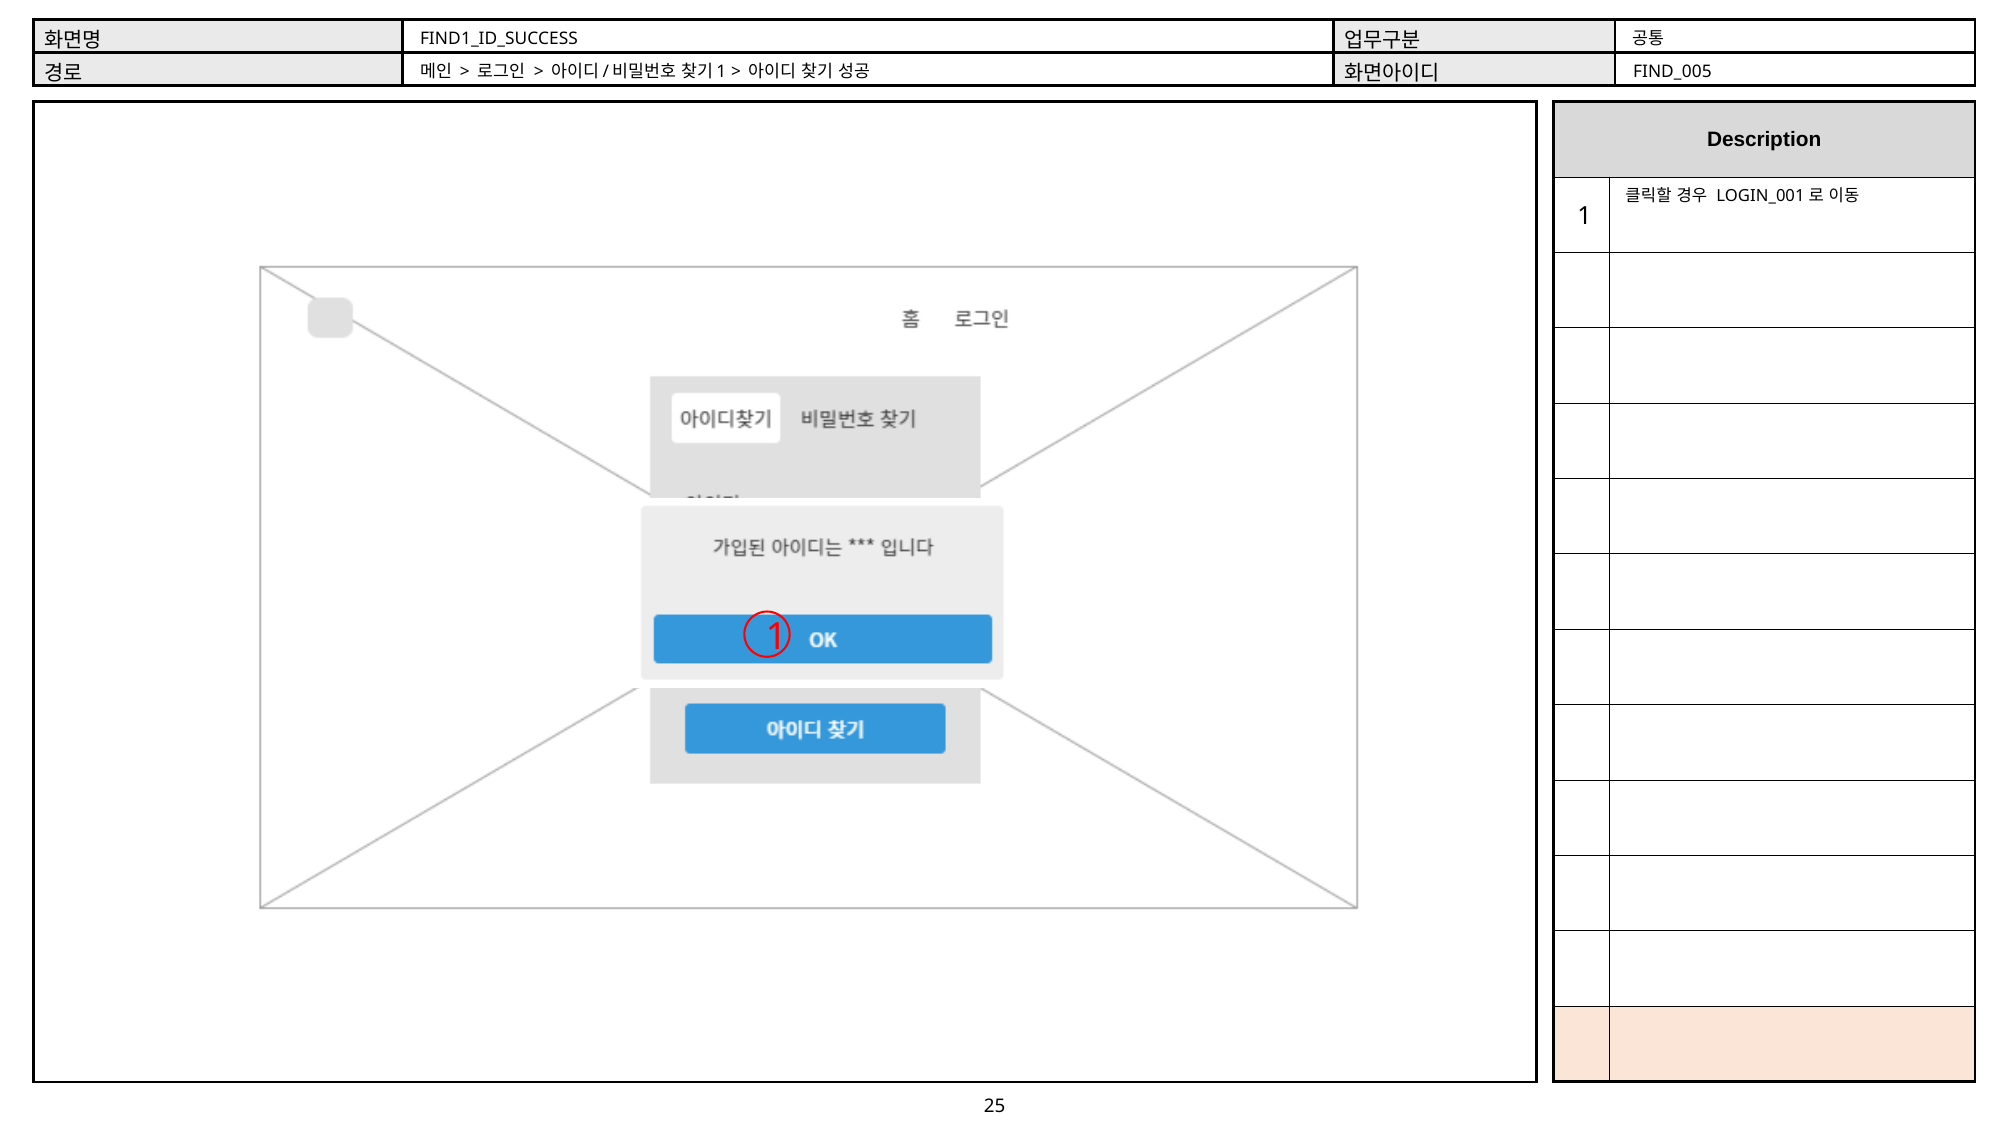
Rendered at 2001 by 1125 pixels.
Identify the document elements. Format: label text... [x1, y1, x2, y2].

text_box 클릭할 경우 LOGIN_001로 이동 [1610, 177, 1959, 213]
list FIND_005 [1618, 55, 1976, 89]
picture [248, 258, 1370, 926]
list 메인 > 로그인 > 아이디/비밀번호 찾기1 > 아이디 찾기 성공 [404, 54, 1331, 89]
list FIND1_ID_SUCCESS [404, 22, 1331, 54]
list 공통 [1617, 22, 1975, 56]
text_box 1 [1562, 192, 1602, 237]
